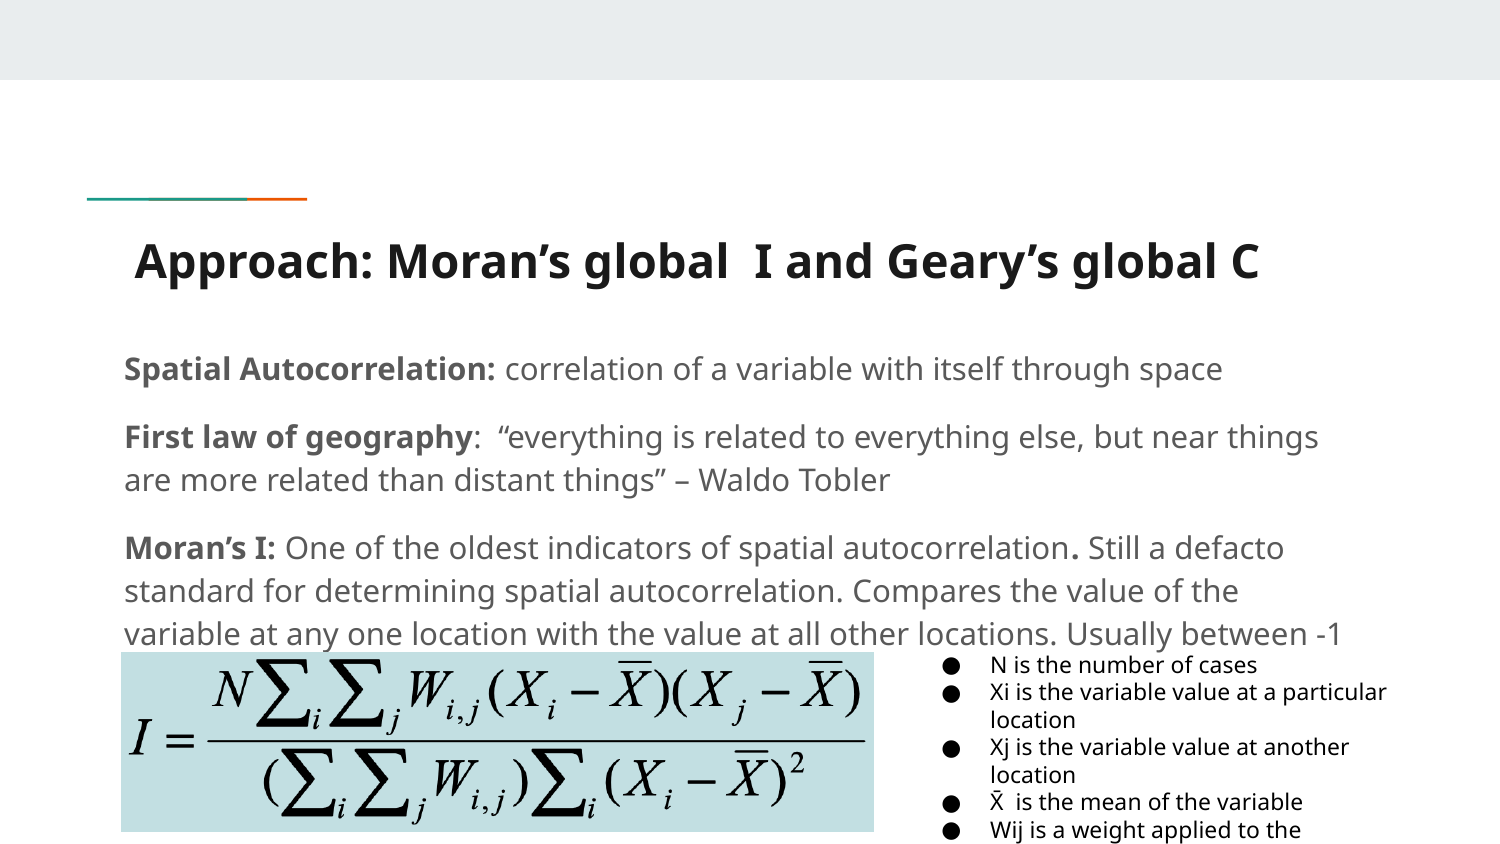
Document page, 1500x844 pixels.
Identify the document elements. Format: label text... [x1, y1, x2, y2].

title Approach: Moran’s global I and Geary’s global C [119, 216, 1381, 305]
picture [121, 652, 874, 832]
list Spatial Autocorrelation: correlation of a variable with itself through space First law of geography: “everything is related to everything else, but near things are more related than distant things” – Waldo Tobler Moran’s I: One of the oldest indicators of spatial autocorrelation. Still a defacto standard for determining spatial autocorrelation. Compares the value of the variable at any one location with the value at all other locations. Usually between -1 and 1 [109, 328, 1381, 788]
text_box N is the number of cases Xi is the variable value at a particular location Xj is the variable value at another location X̄ is the mean of the variable Wij is a weight applied to the comparison between location i and location j [900, 635, 1447, 844]
